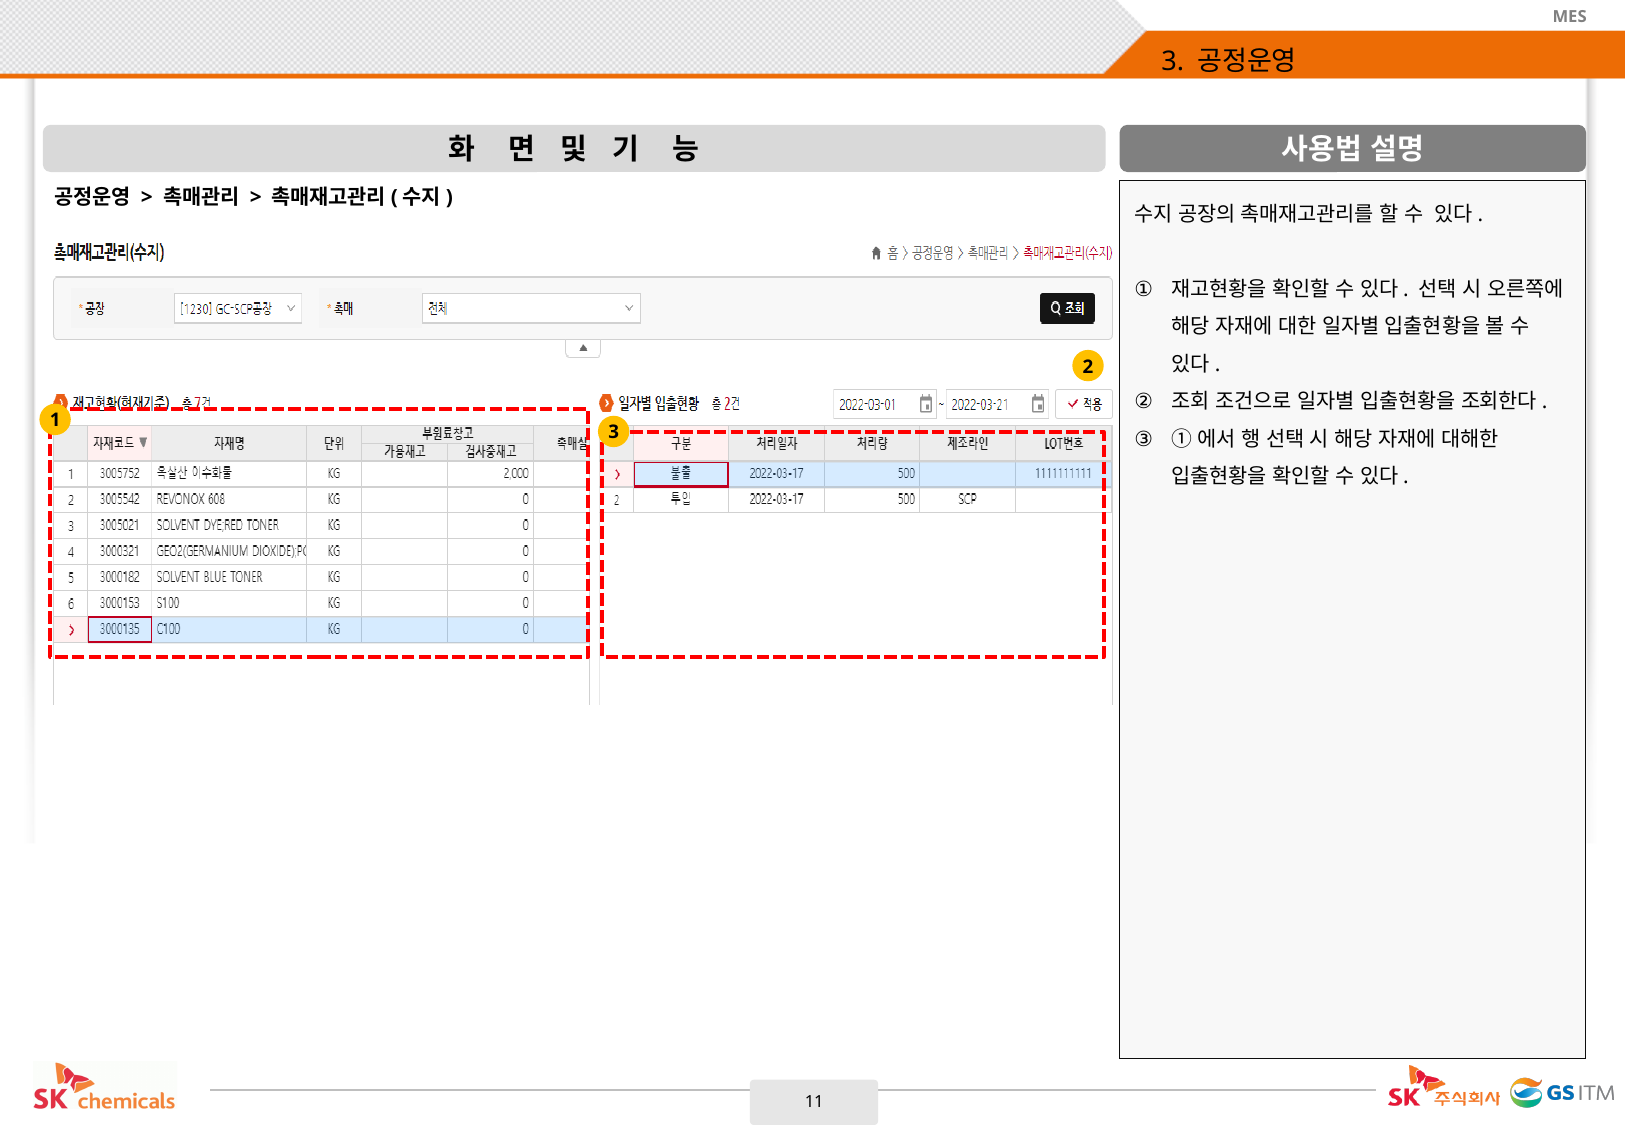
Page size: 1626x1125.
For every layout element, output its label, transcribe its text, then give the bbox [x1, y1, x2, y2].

title 3. 공정운영 [1146, 28, 1625, 92]
text_box 공정운영 > 촉매관리 > 촉매재고관리(수지) [39, 176, 468, 217]
text_box 1 [37, 404, 45, 434]
text_box 수지 공장의 촉매재고관리를 할 수 있다. 재고현황을 확인할 수 있다. 선택 시 오른쪽에 해당 자재에 대한 일자별 입출현황을 볼 수 있다. 조회 조건으로 일자별 입출현황을 조회한다. ①에서 행 선택 시 해당 자재에 대해한 입출현황을 확인할 수 있다. [1119, 180, 1586, 1059]
picture [0, 0, 1625, 1125]
